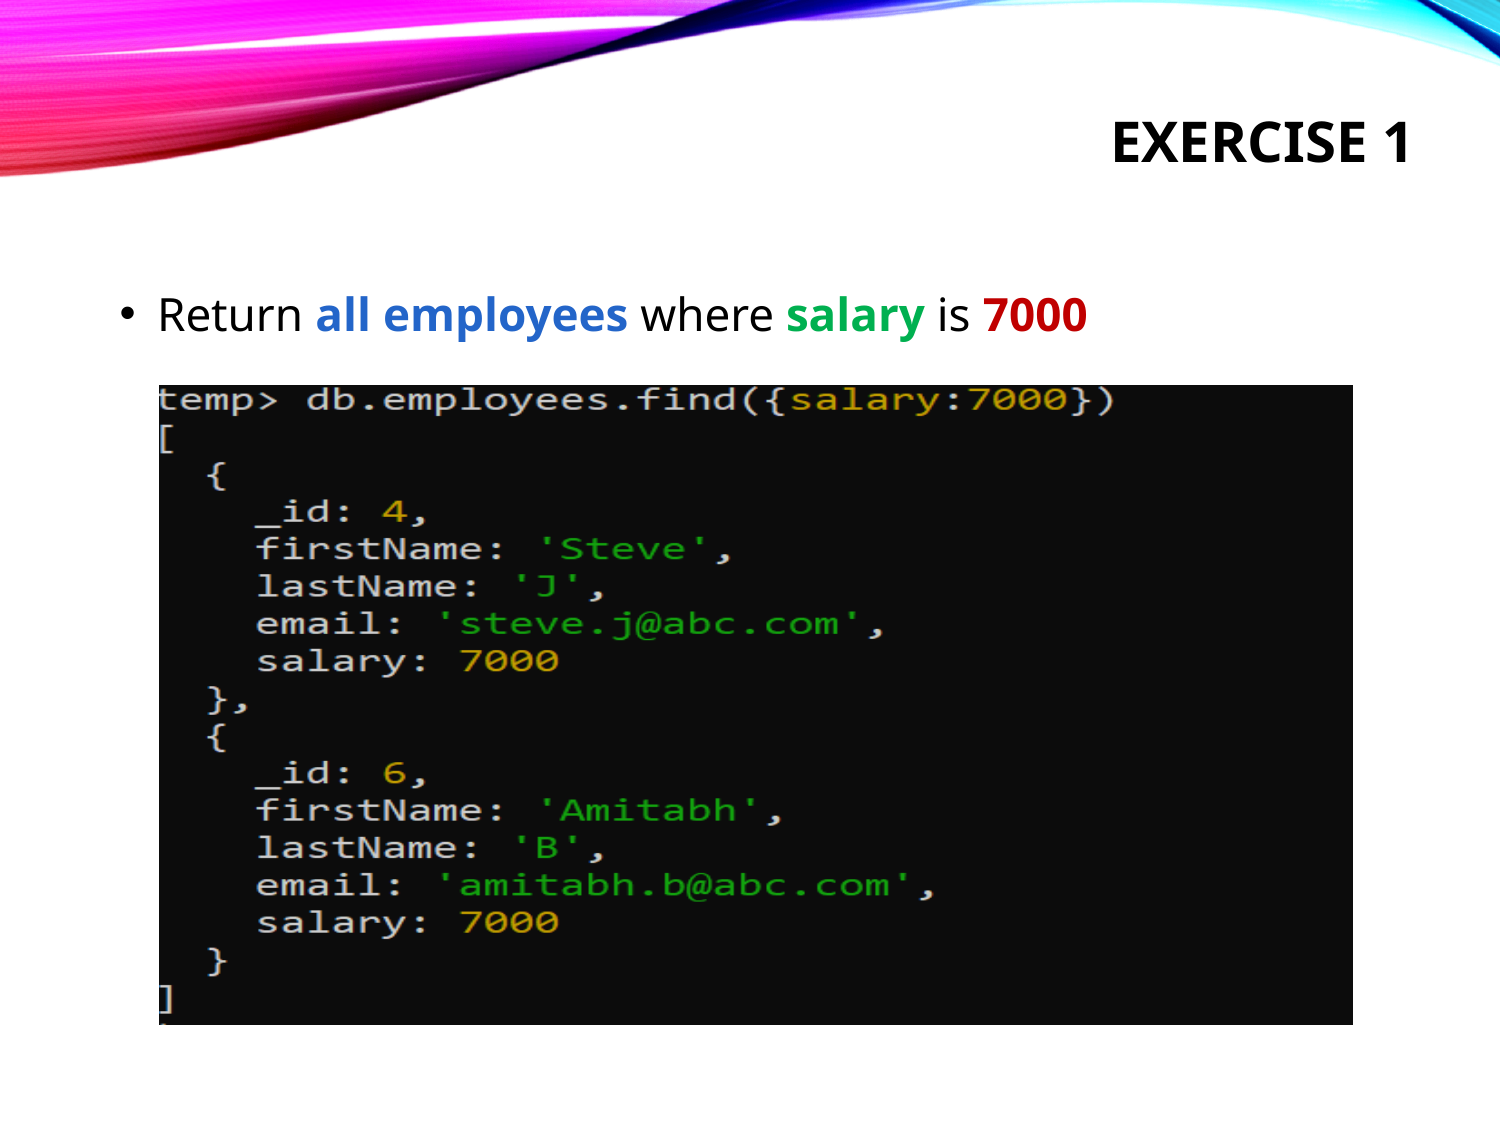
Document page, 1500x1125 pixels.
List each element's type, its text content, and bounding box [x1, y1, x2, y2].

list Return all employees where salary is 7000 [29, 250, 1475, 1111]
picture [0, 0, 1500, 178]
picture [159, 385, 1353, 1026]
title Exercise 1 [383, 38, 1431, 250]
